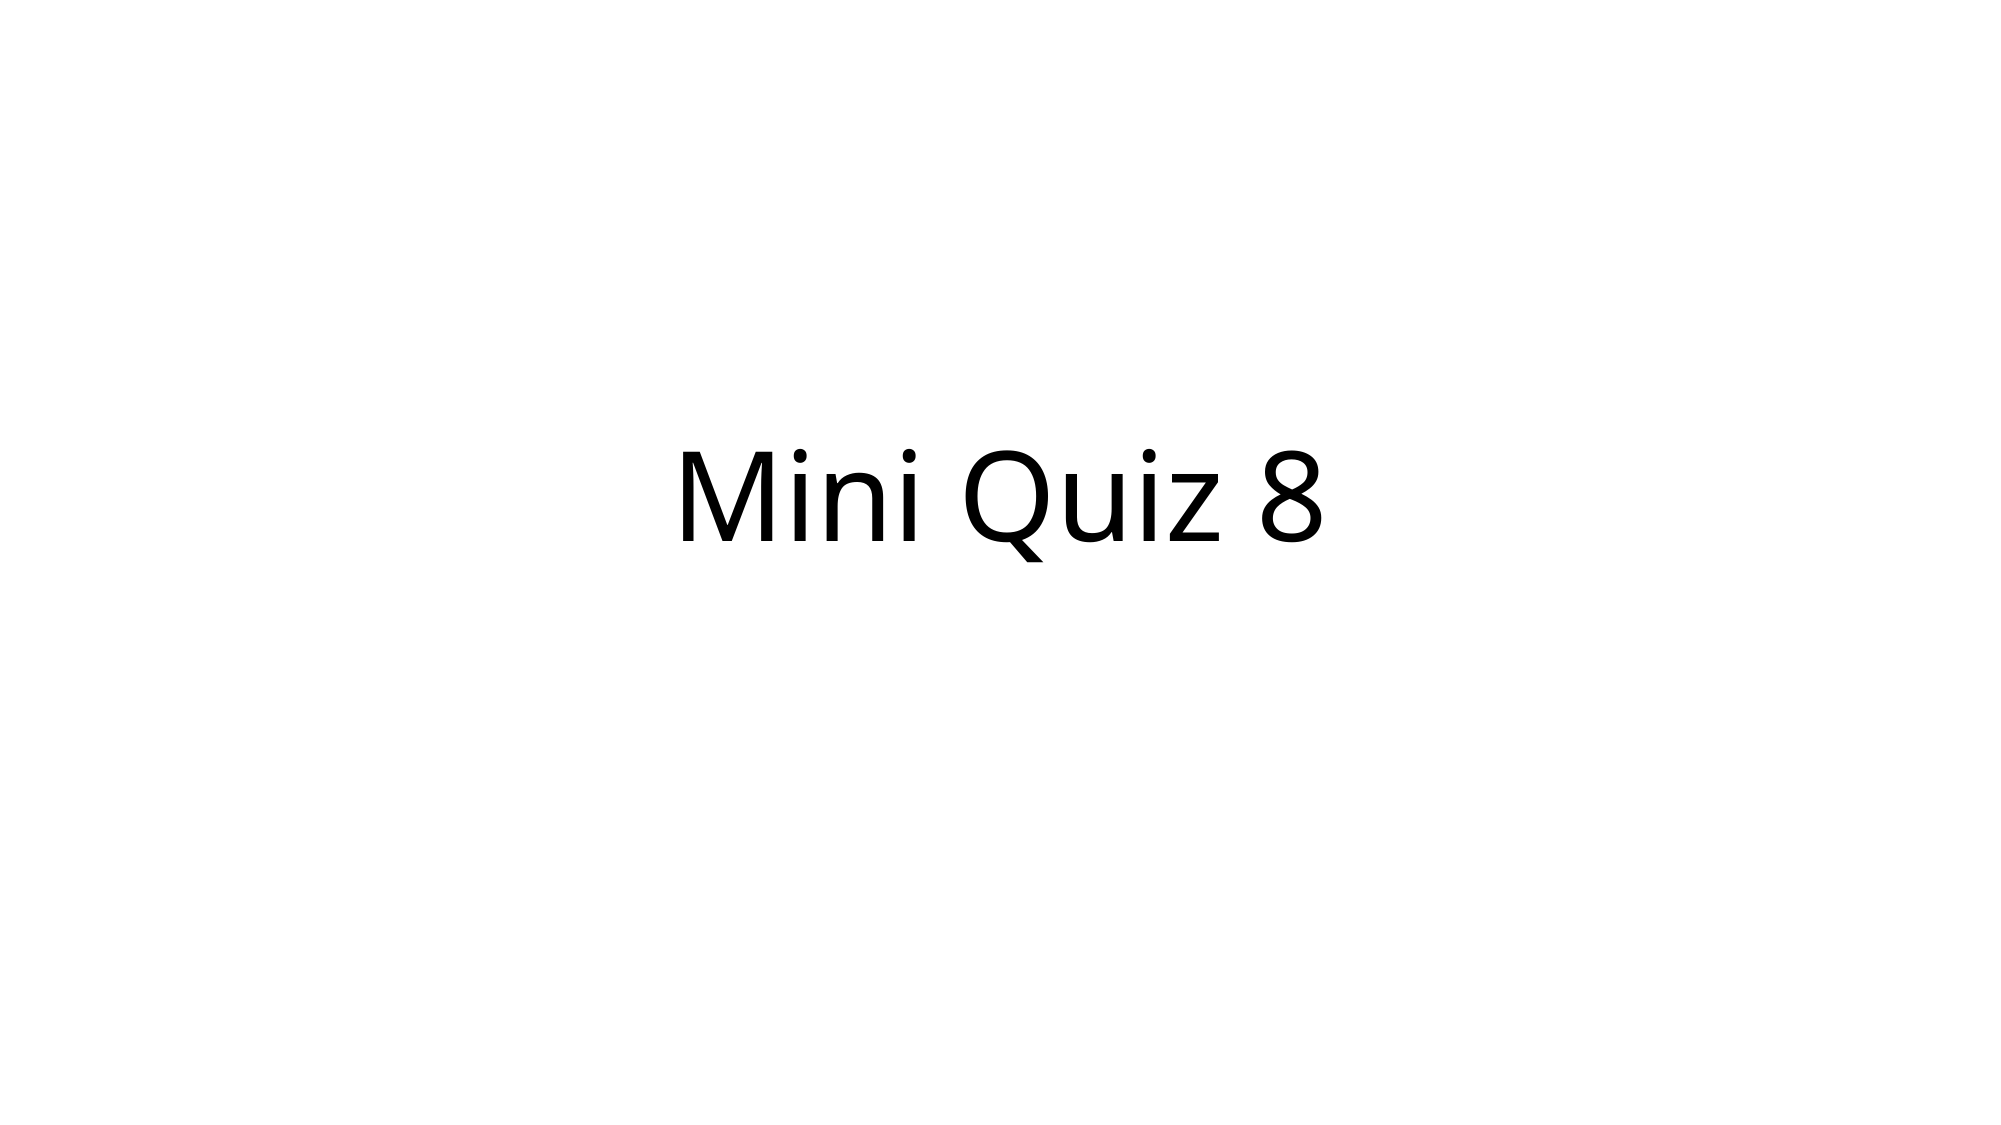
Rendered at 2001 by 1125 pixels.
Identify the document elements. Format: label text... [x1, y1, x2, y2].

title Mini Quiz 8 [249, 184, 1750, 576]
